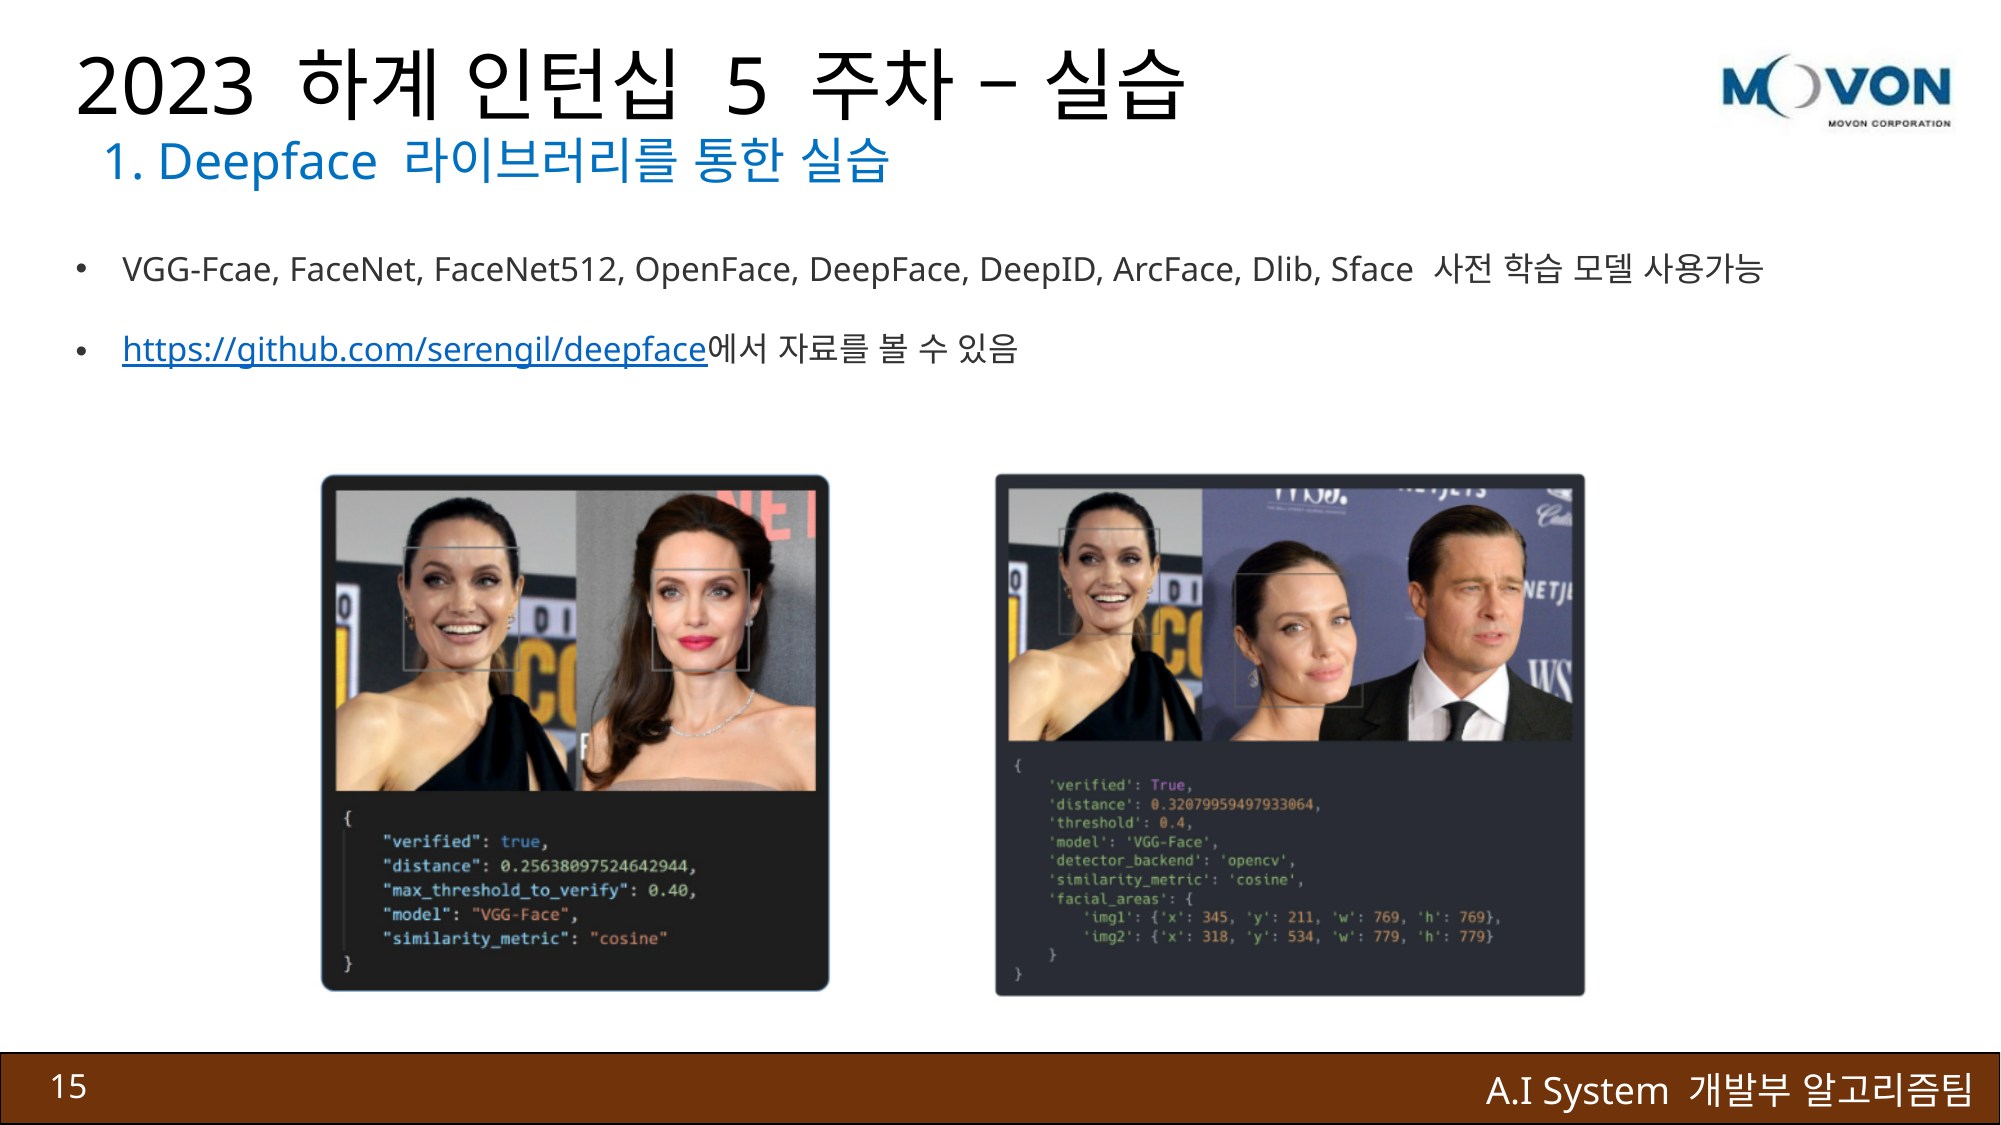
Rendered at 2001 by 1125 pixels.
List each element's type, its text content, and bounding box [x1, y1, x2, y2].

picture [304, 457, 854, 1013]
title 2023 하계 인턴십 5 주차 – 실습 [60, 47, 1956, 131]
subtitle 1. Deepface 라이브러리를 통한 실습 [102, 129, 1968, 202]
text_box VGG-Fcae, FaceNet, FaceNet512, OpenFace, DeepFace, DeepID, ArcFace, Dlib, Sface 사전 학습 모델 사용가능 https://github.com/serengil/deepface에서 자료를 볼 수 있음 [60, 241, 1920, 421]
slide_number 15 [8, 1058, 103, 1119]
picture [970, 460, 1624, 1016]
